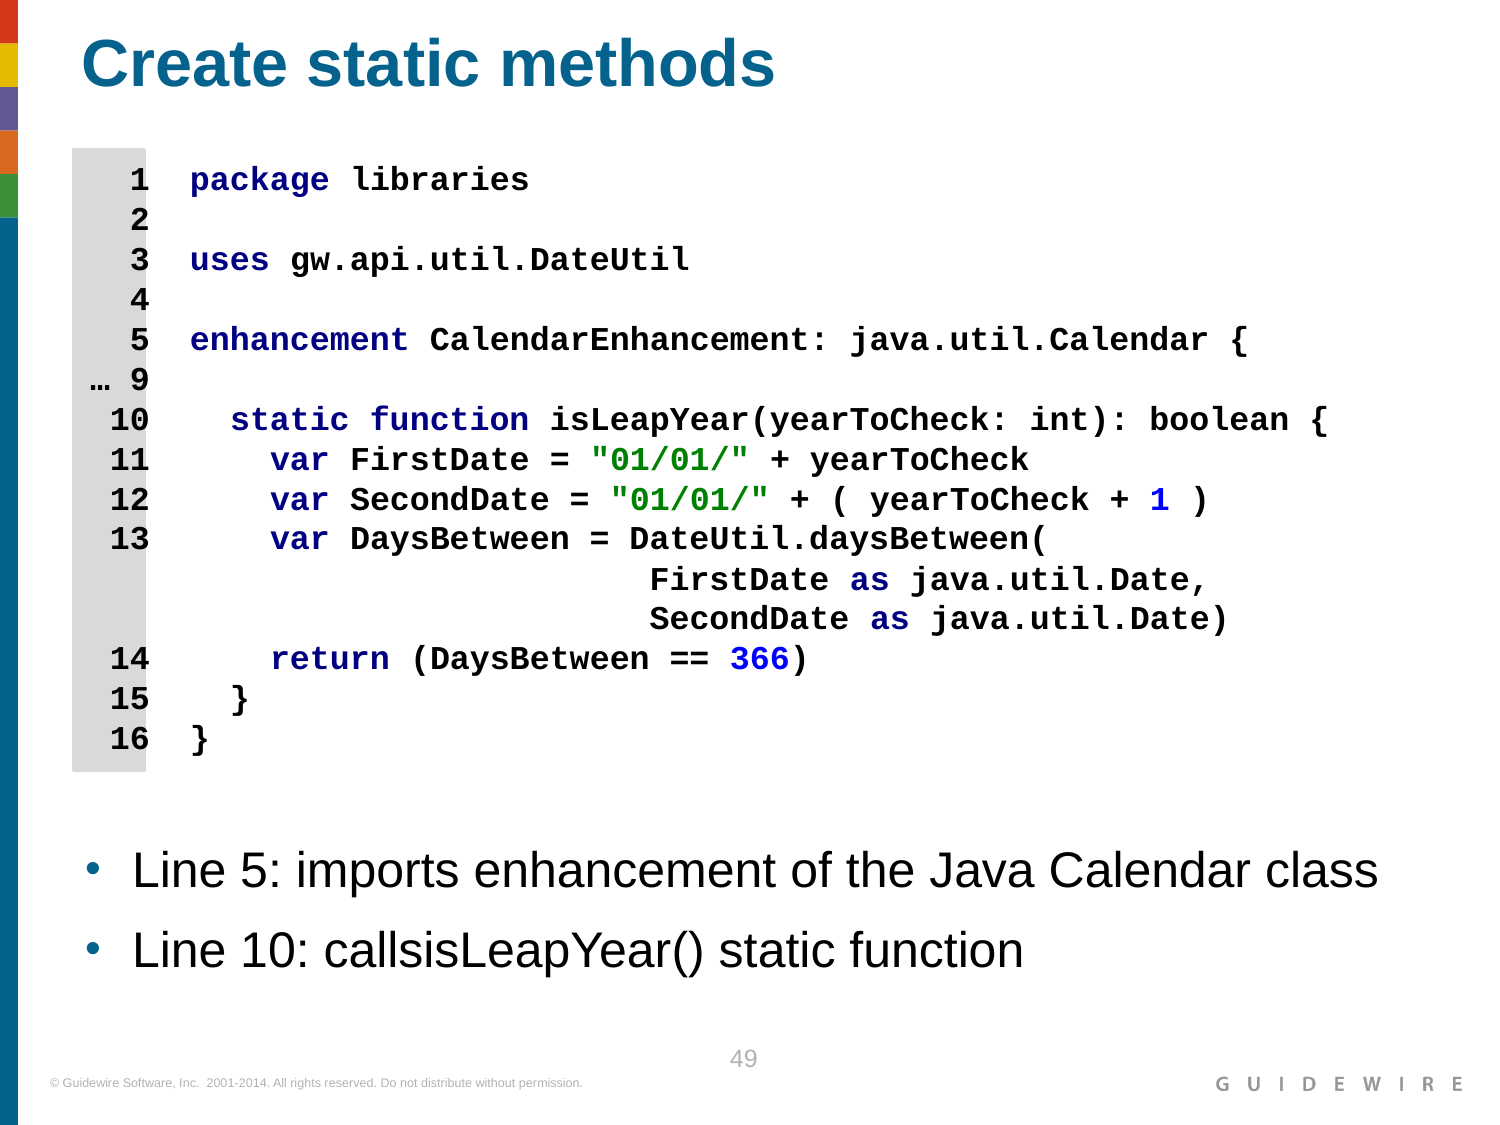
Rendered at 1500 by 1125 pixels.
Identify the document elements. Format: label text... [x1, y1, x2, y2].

picture [1215, 1073, 1480, 1096]
text_box Line 5: imports enhancement of the Java Calendar class Line 10: callsisLeapYear() static function [85, 837, 1450, 1050]
text_box 1 package libraries 2 3 uses gw.api.util.DateUtil 4 5 enhancement CalendarEnhancement: java.util.Calendar { … 9 10 static function isLeapYear(yearToCheck: int): boolean { 11 var FirstDate = "01/01/" + yearToCheck 12 var SecondDate = "01/01/" + ( yearToCheck + 1 ) 13 var DaysBetween = DateUtil.daysBetween( FirstDate as java.util.Date, SecondDate as java.util.Date) 14 return (DaysBetween == 366) 15 } 16 } [75, 149, 1346, 764]
text_box [73, 149, 145, 771]
text_box Create static methods [81, 19, 1446, 142]
